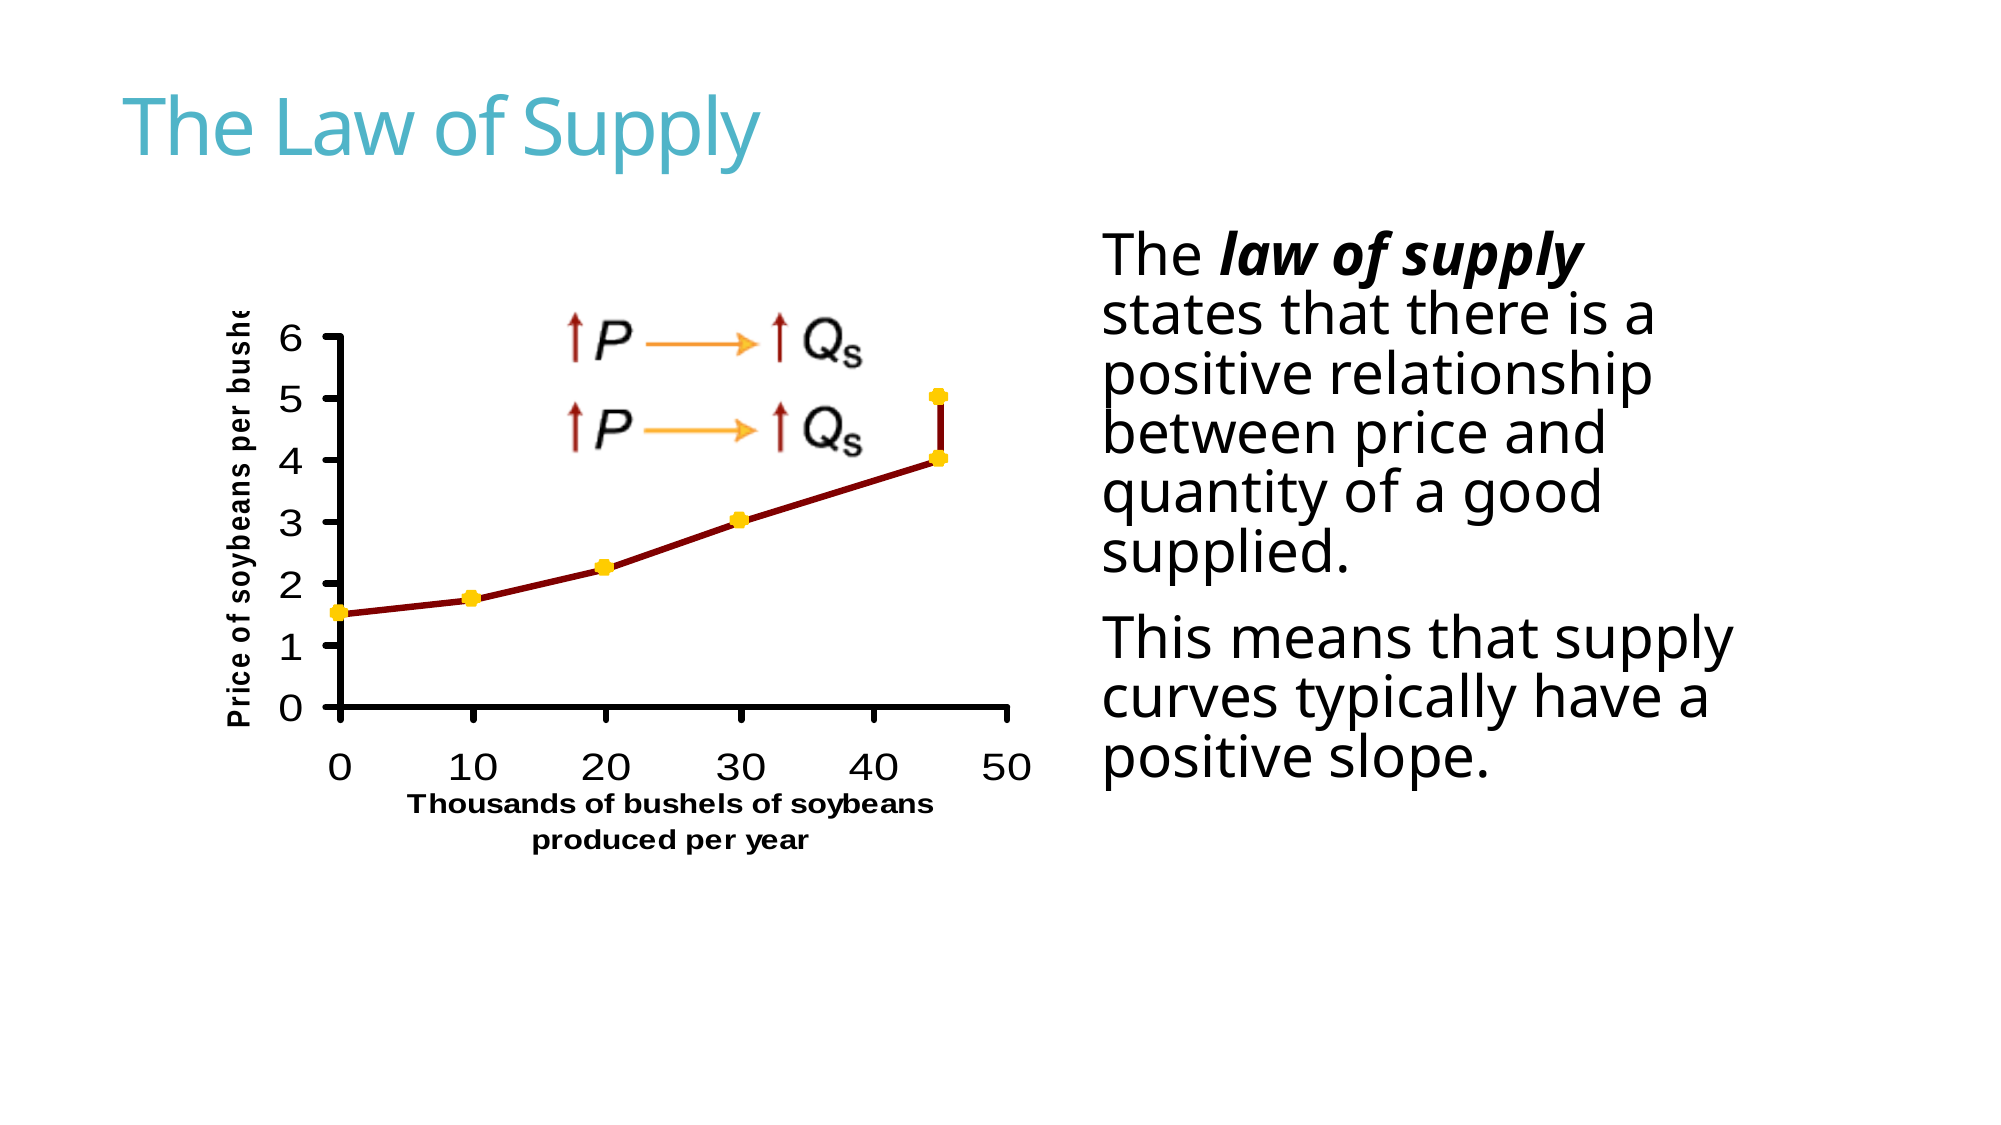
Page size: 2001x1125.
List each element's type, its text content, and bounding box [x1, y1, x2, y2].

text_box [194, 287, 1051, 877]
title The Law of Supply [107, 81, 1875, 180]
picture [549, 287, 887, 477]
list The law of supply states that there is a positive relationship between price and quantity of a good supplied. This means that supply curves typically have a positive slope. [1071, 220, 1751, 1008]
